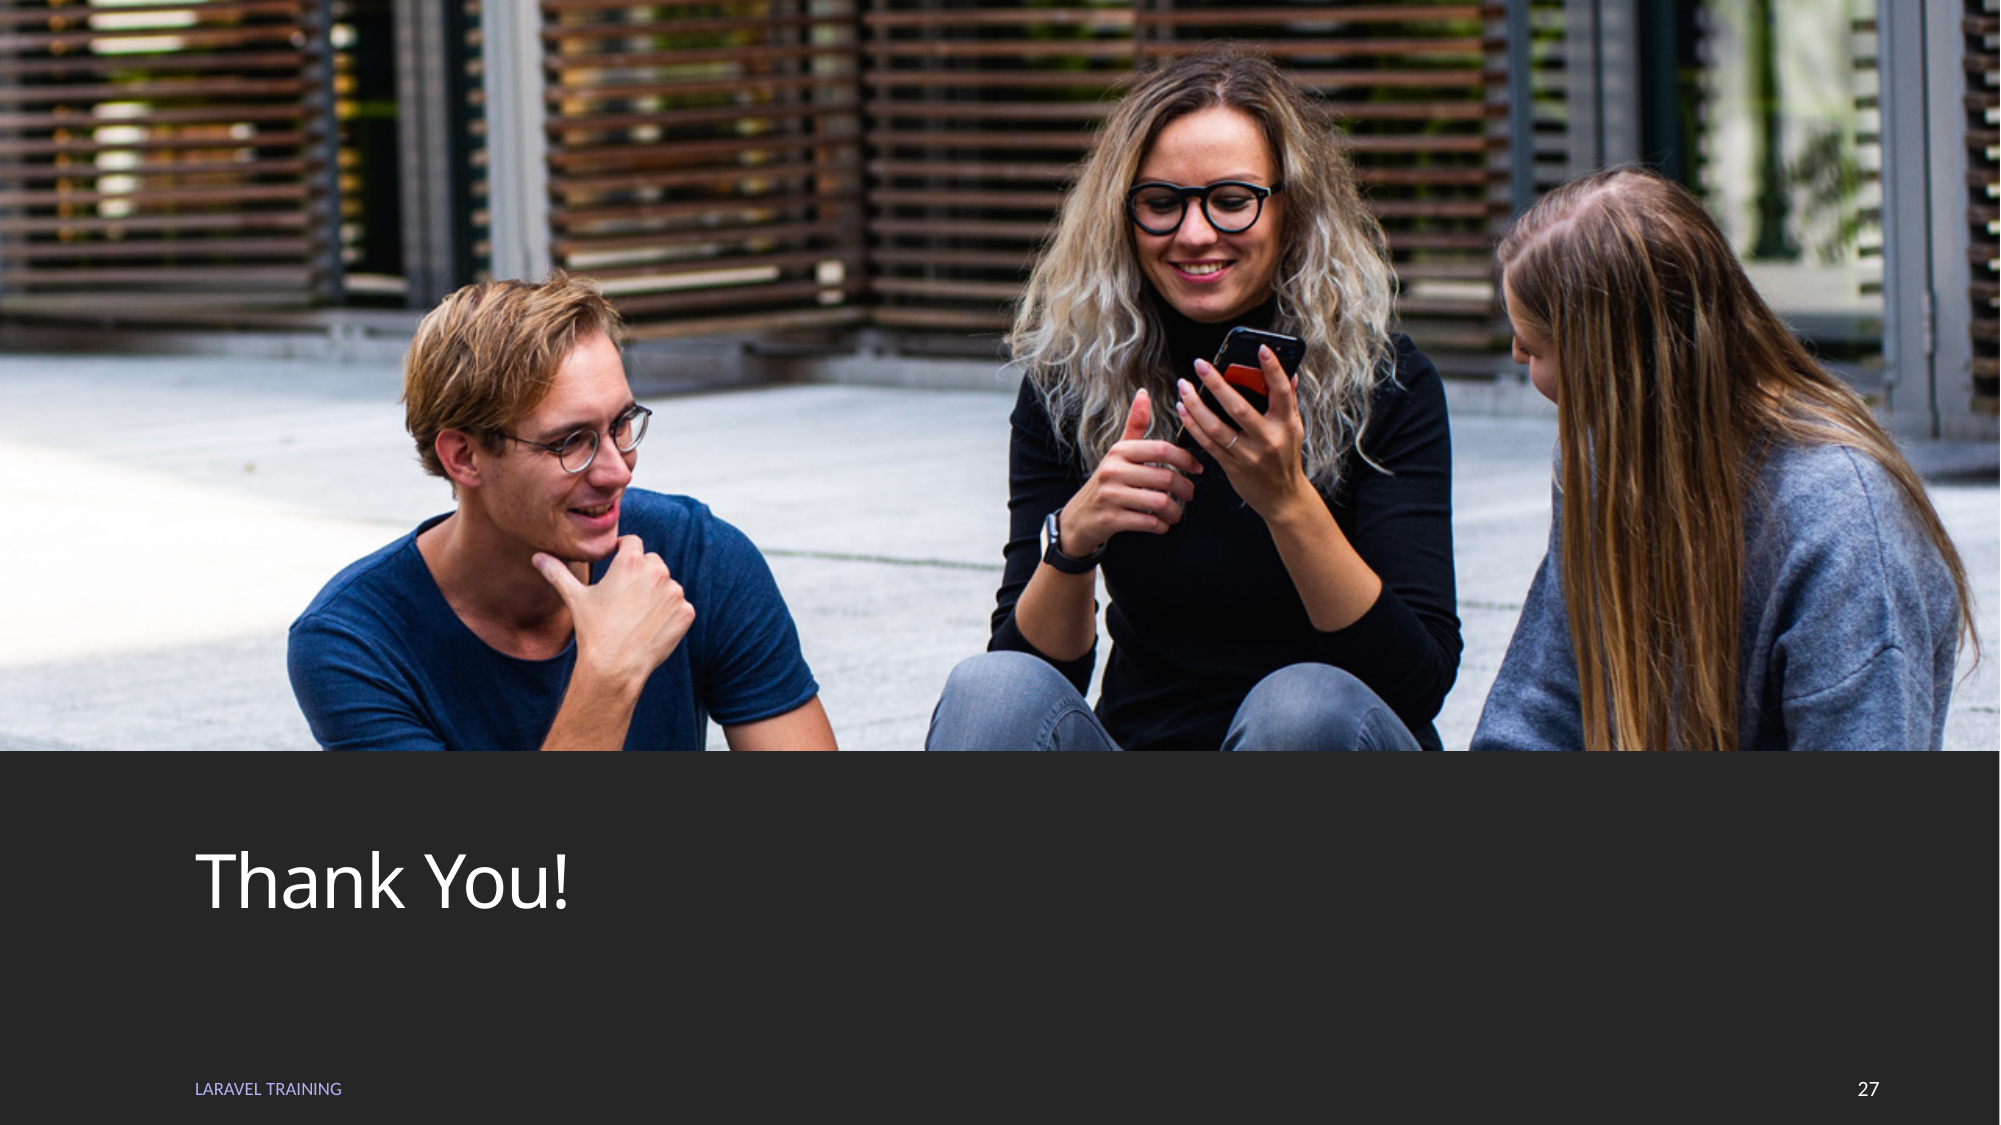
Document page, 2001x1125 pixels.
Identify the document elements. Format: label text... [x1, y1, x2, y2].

title Thank You! [180, 802, 1839, 925]
slide_number 27 [1793, 1057, 1895, 1118]
footer LARAVEL TRAINING [180, 1057, 1299, 1118]
picture [0, 0, 2000, 752]
